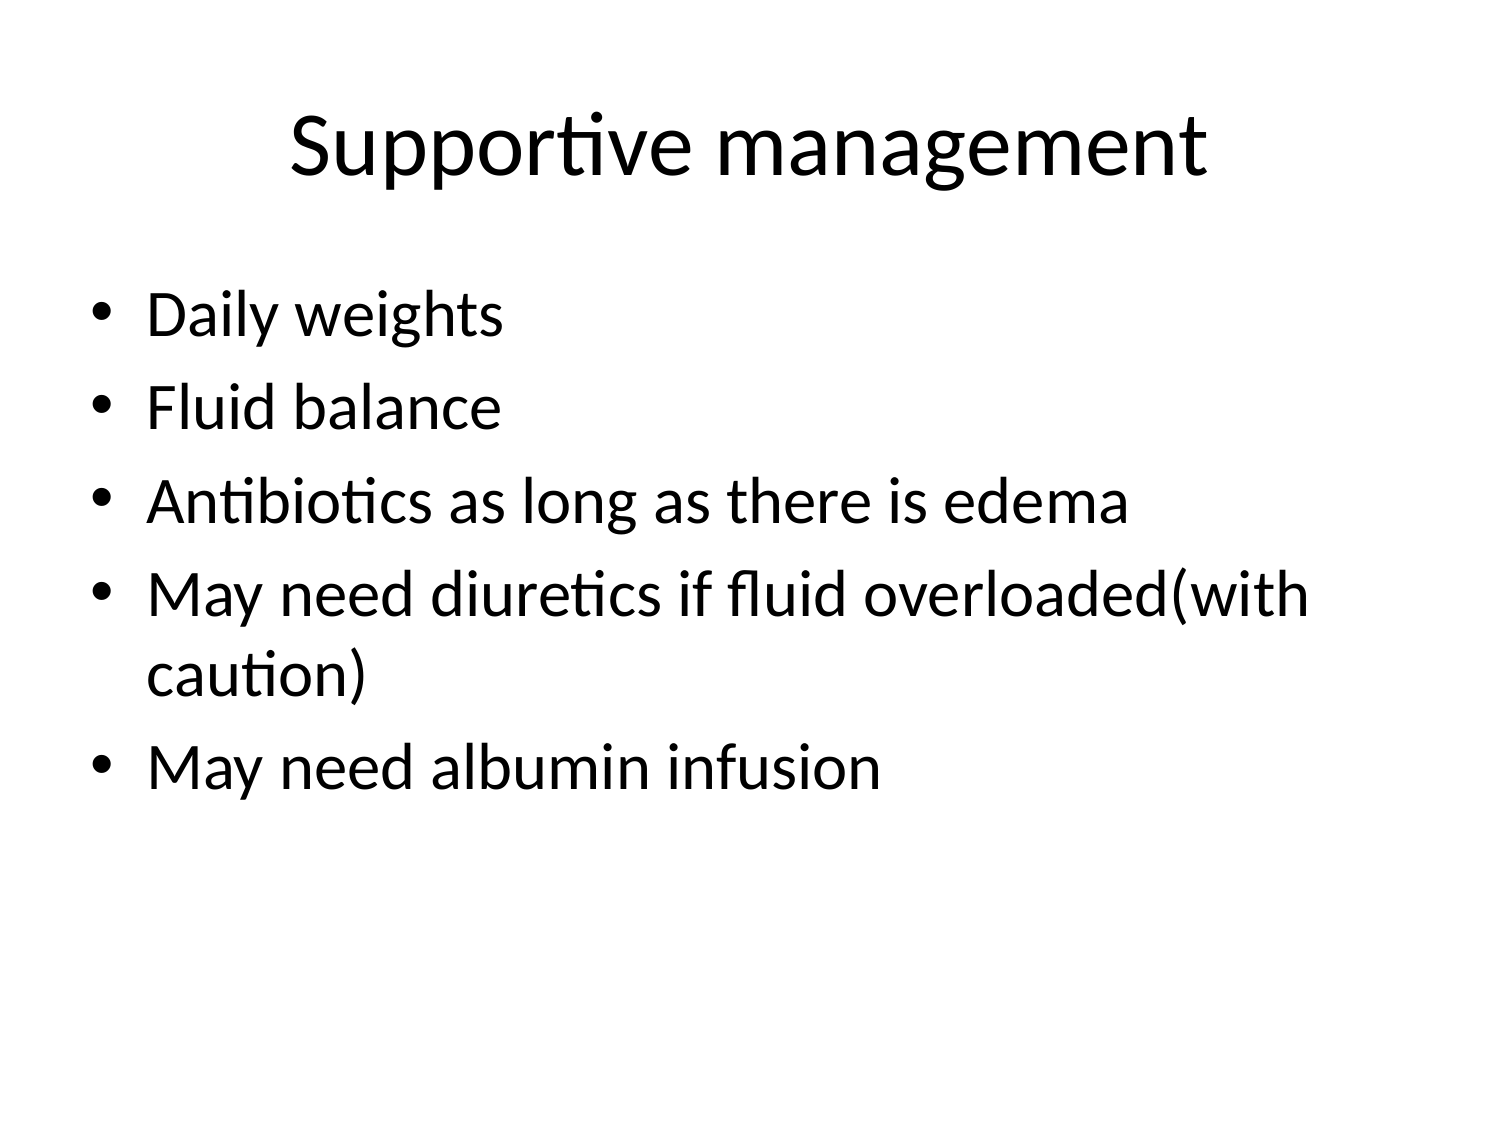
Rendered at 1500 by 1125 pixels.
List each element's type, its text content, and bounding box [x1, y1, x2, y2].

title Supportive management [75, 45, 1425, 233]
list Daily weights Fluid balance Antibiotics as long as there is edema May need diuretics if fluid overloaded(with caution) May need albumin infusion [75, 262, 1425, 1005]
